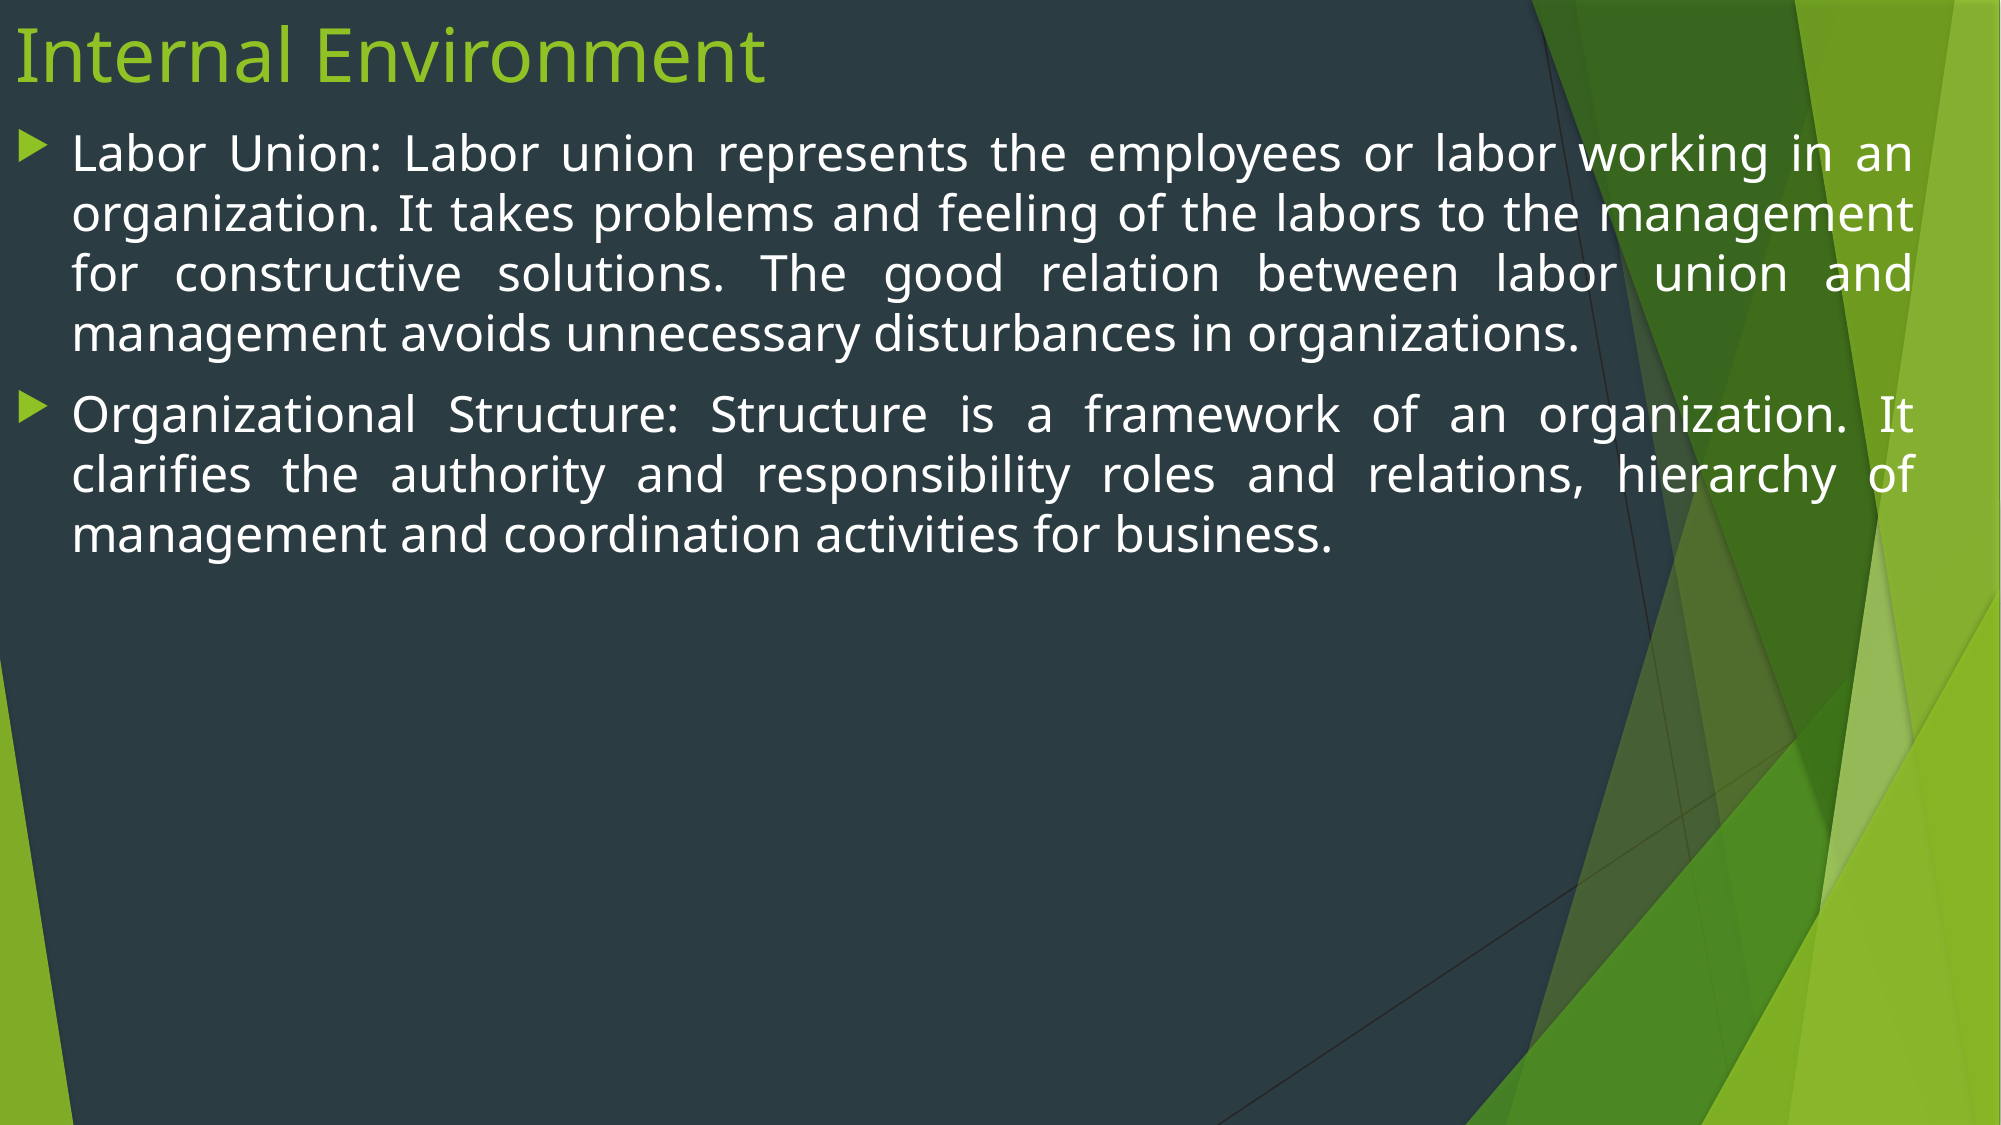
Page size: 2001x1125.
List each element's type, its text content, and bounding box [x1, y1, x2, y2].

title Internal Environment [0, 0, 1411, 113]
list Labor Union: Labor union represents the employees or labor working in an organization. It takes problems and feeling of the labors to the management for constructive solutions. The good relation between labor union and management avoids unnecessary disturbances in organizations. Organizational Structure: Structure is a framework of an organization. It clarifies the authority and responsibility roles and relations, hierarchy of management and coordination activities for business. [0, 113, 1931, 1125]
